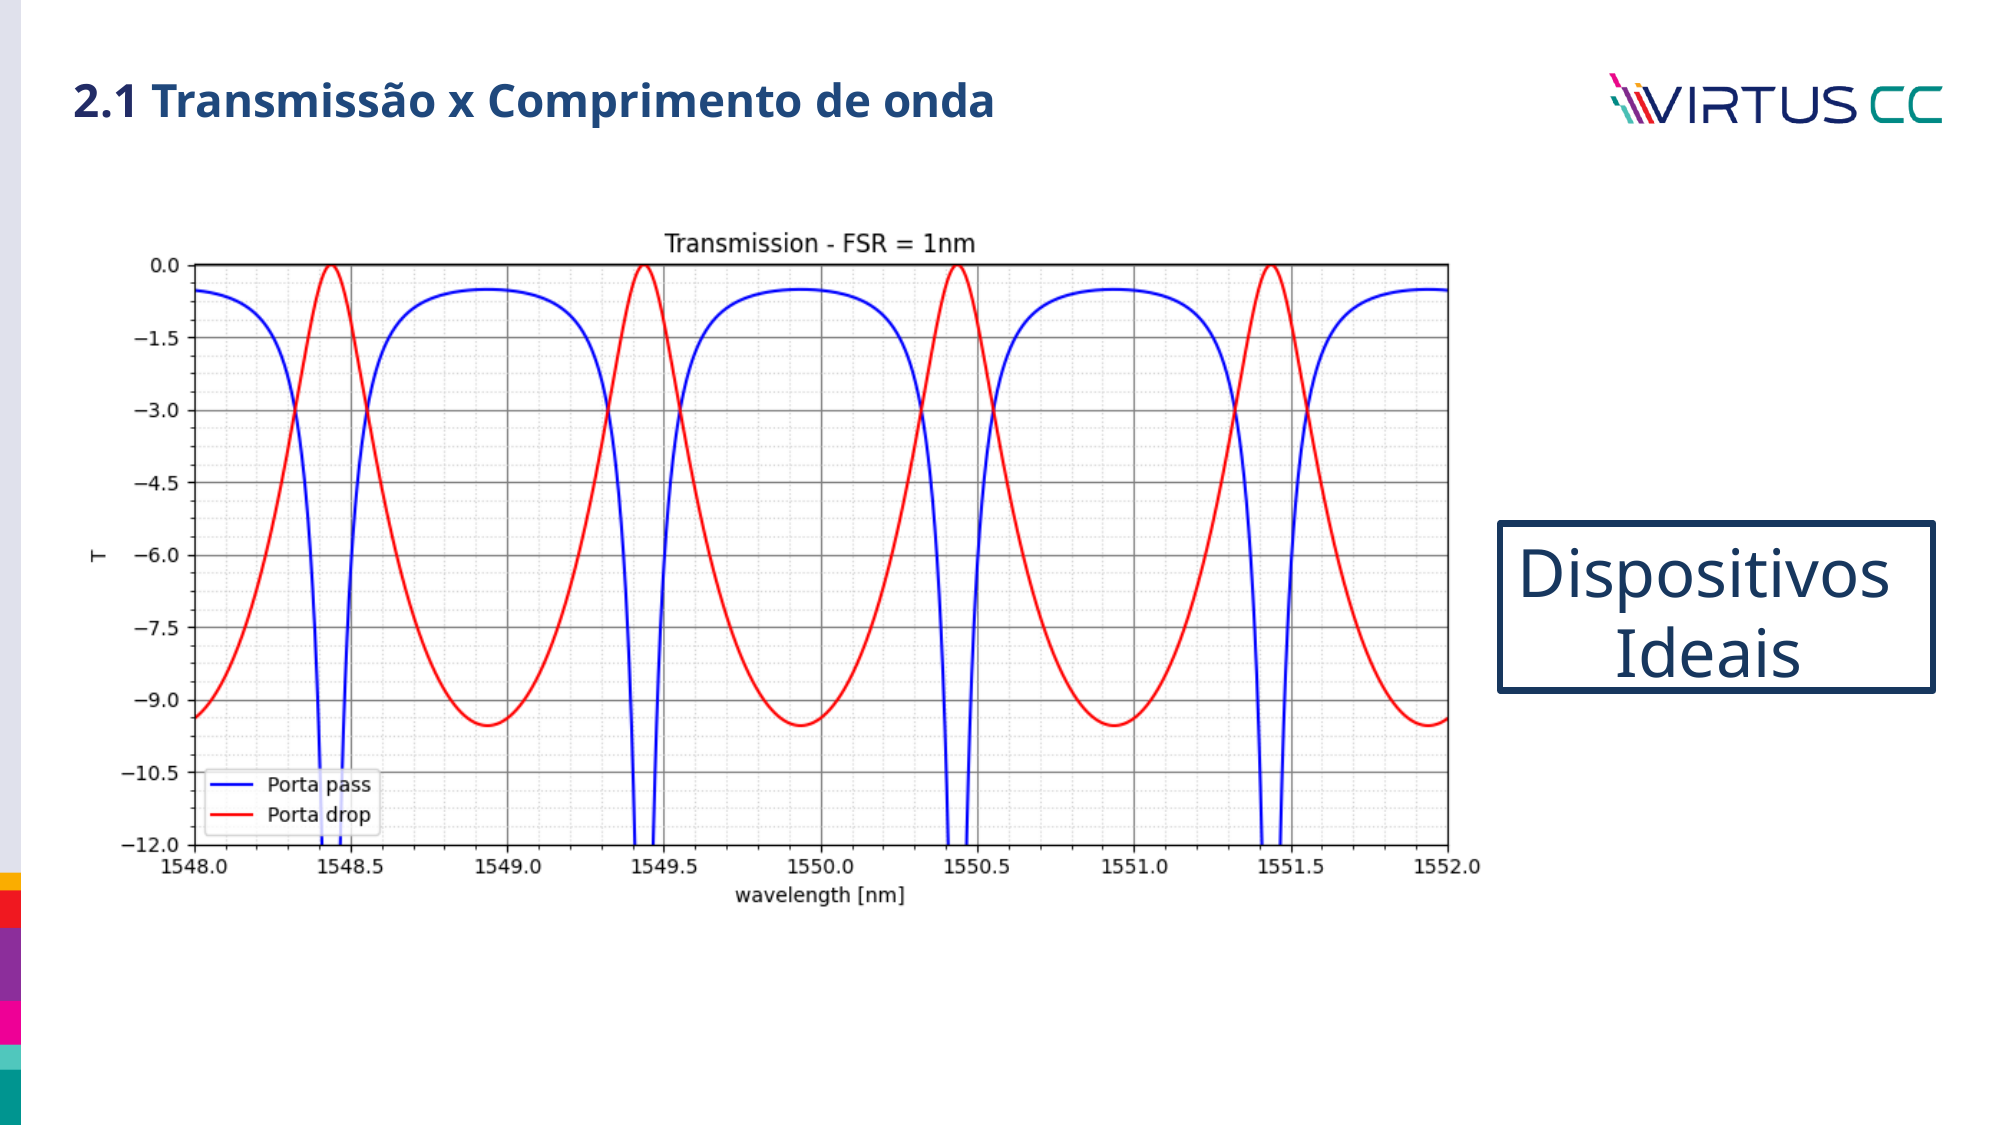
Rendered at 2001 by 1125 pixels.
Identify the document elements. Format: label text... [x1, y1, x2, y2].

title 2.1 Transmissão x Comprimento de onda [71, 69, 1128, 260]
text_box Dispositivos Ideais [1501, 523, 1934, 691]
picture [1609, 73, 1943, 124]
picture [0, 0, 21, 1125]
picture [77, 218, 1496, 922]
